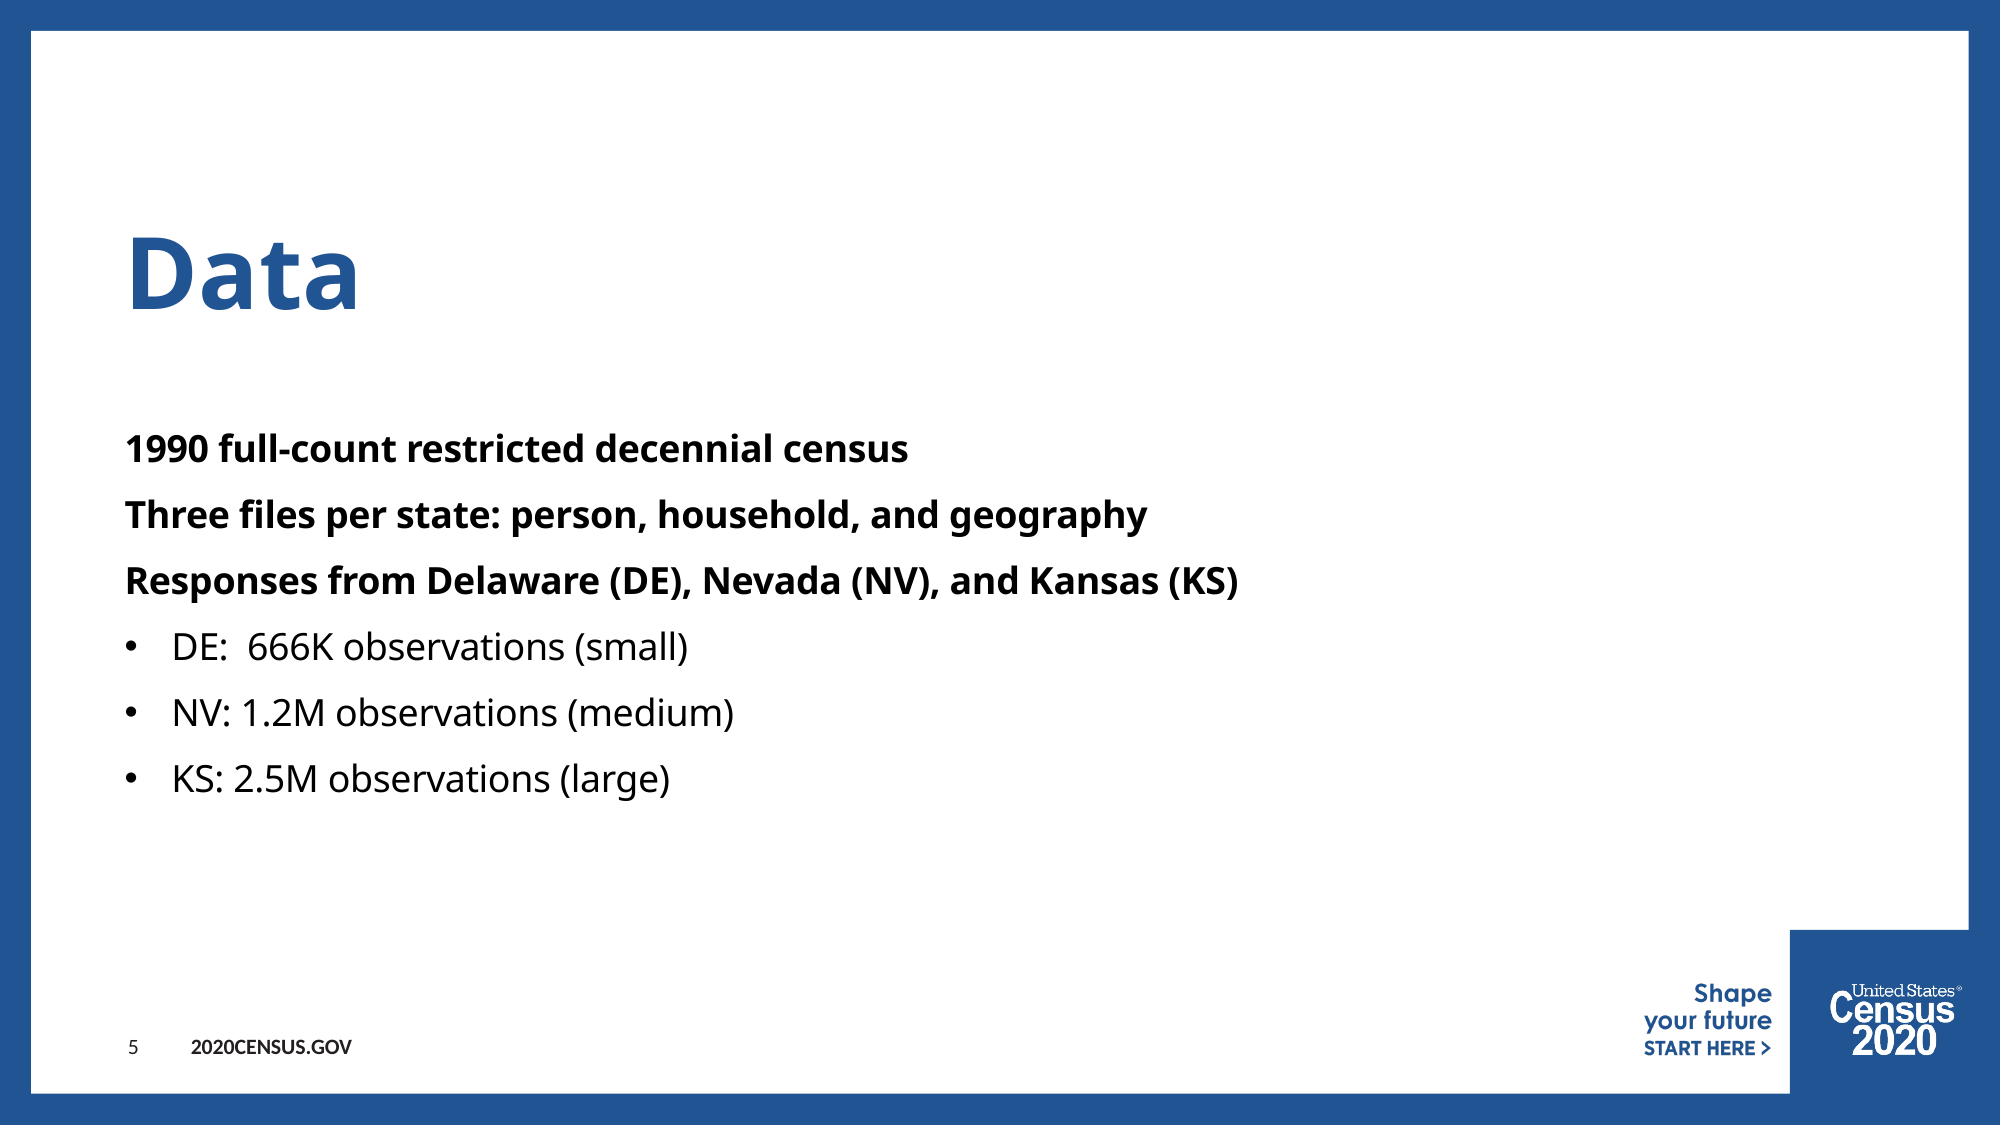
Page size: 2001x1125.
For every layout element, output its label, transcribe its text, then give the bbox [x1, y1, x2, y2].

title Data [109, 121, 1866, 339]
picture [1623, 962, 1789, 1076]
picture [1809, 962, 1983, 1076]
list 1990 full-count restricted decennial census Three files per state: person, household, and geography Responses from Delaware (DE), Nevada (NV), and Kansas (KS) DE: 666K observations (small) NV: 1.2M observations (medium) KS: 2.5M observations (large) [109, 417, 1866, 914]
slide_number 5 [52, 1015, 154, 1076]
